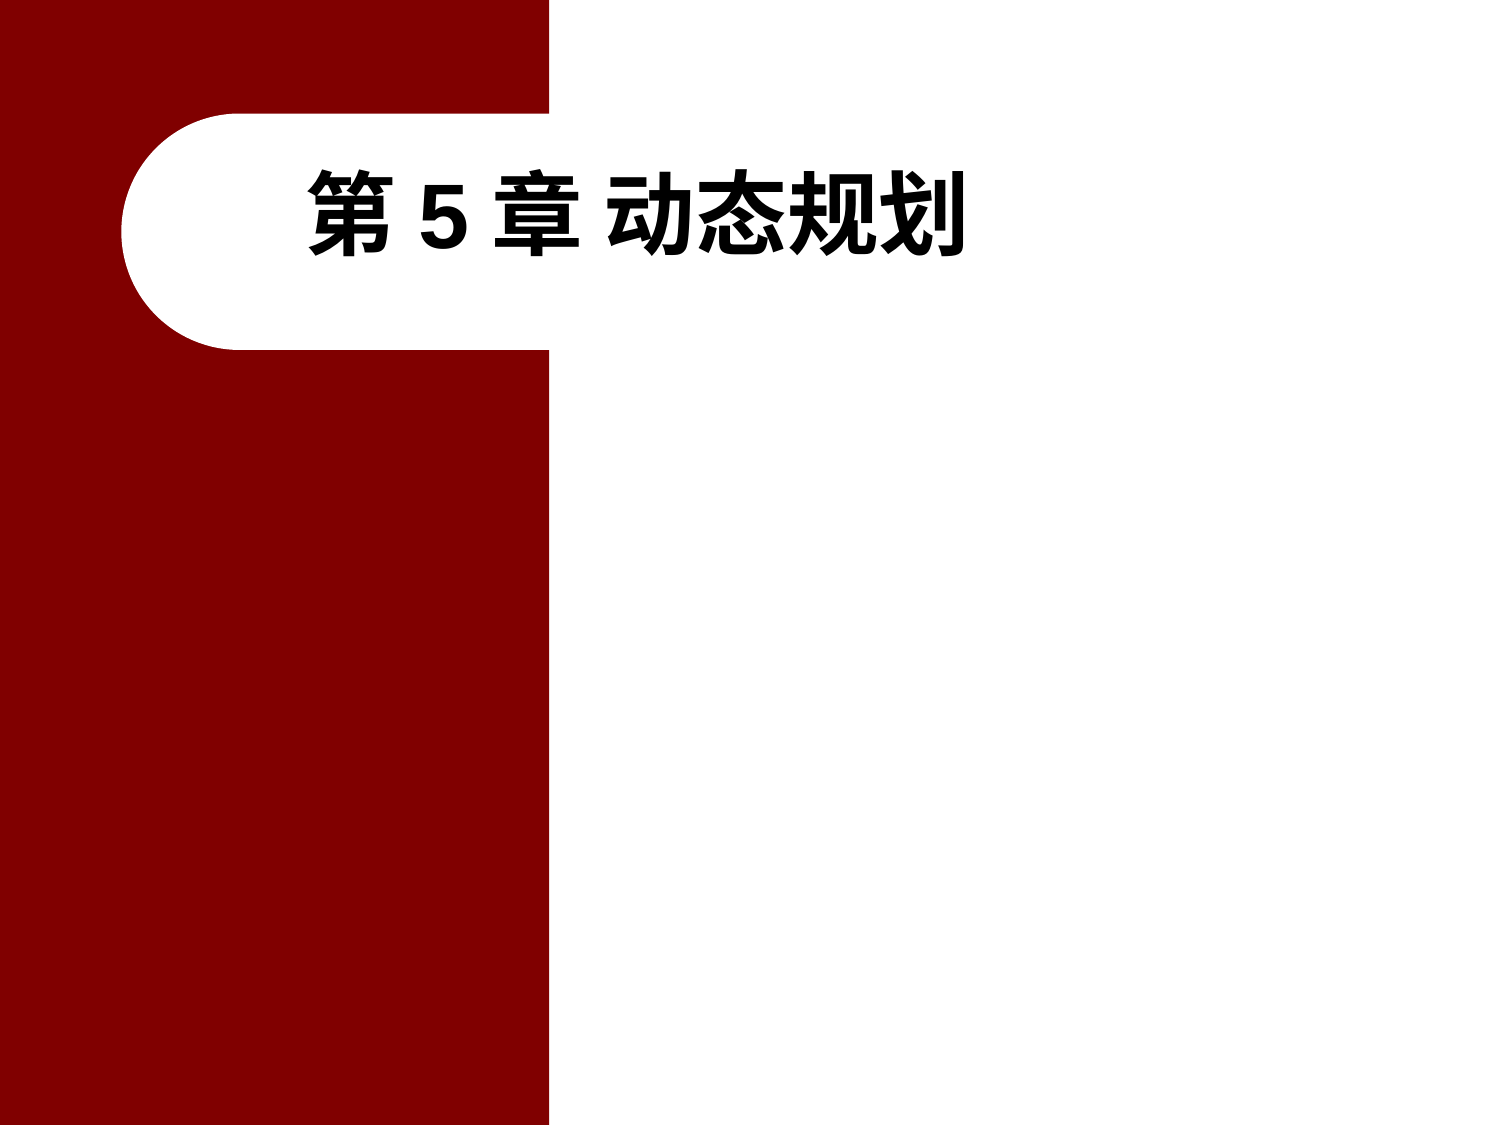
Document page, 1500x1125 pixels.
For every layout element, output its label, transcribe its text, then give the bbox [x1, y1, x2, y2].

text_box 第5章 动态规划 [112, 148, 1164, 274]
